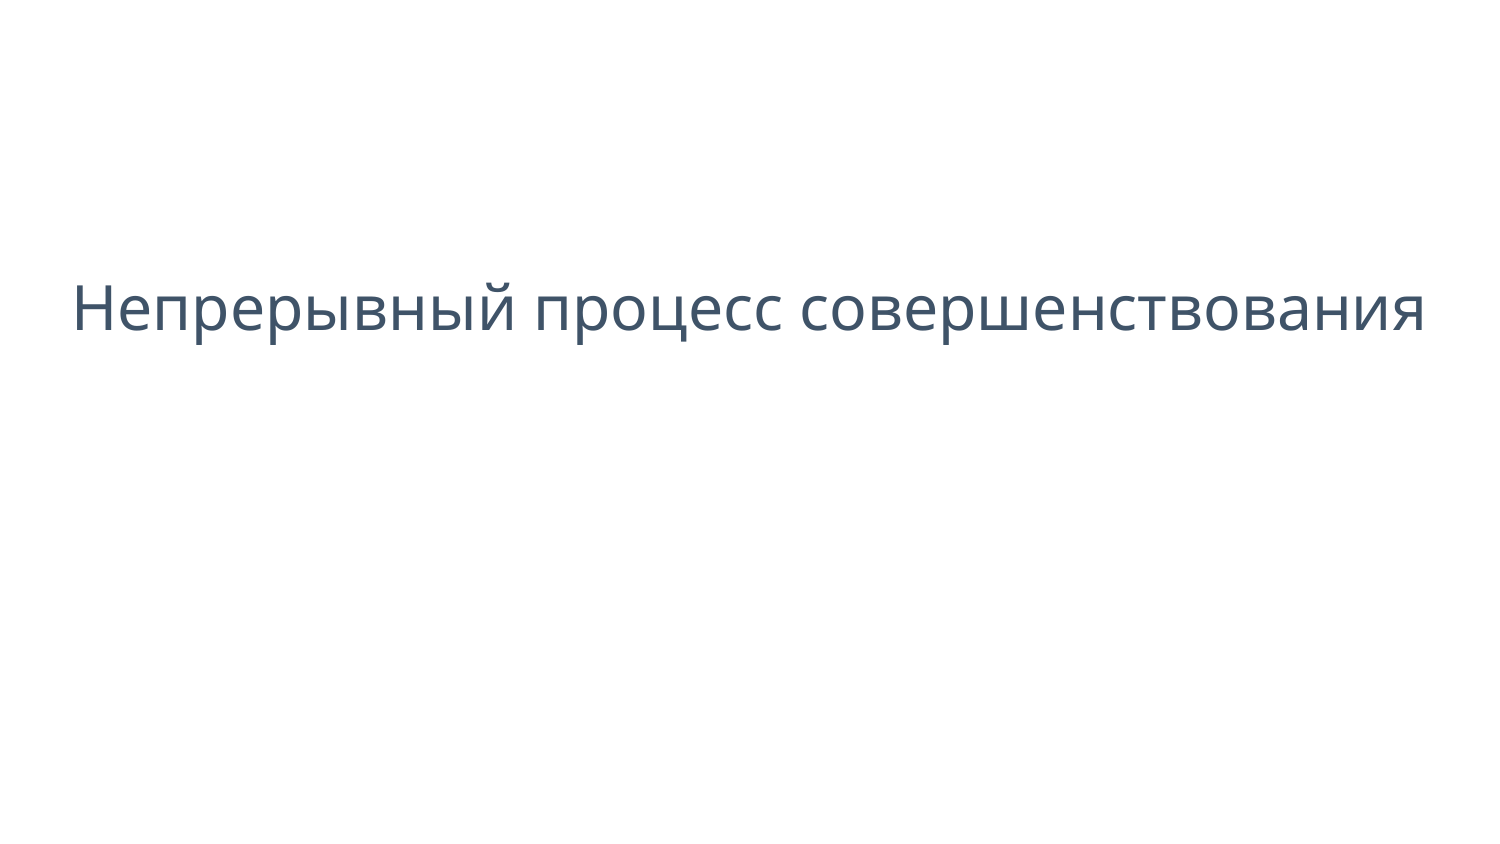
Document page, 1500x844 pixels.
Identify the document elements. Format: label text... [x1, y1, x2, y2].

title Непрерывный процесс совершенствования [51, 122, 1449, 459]
